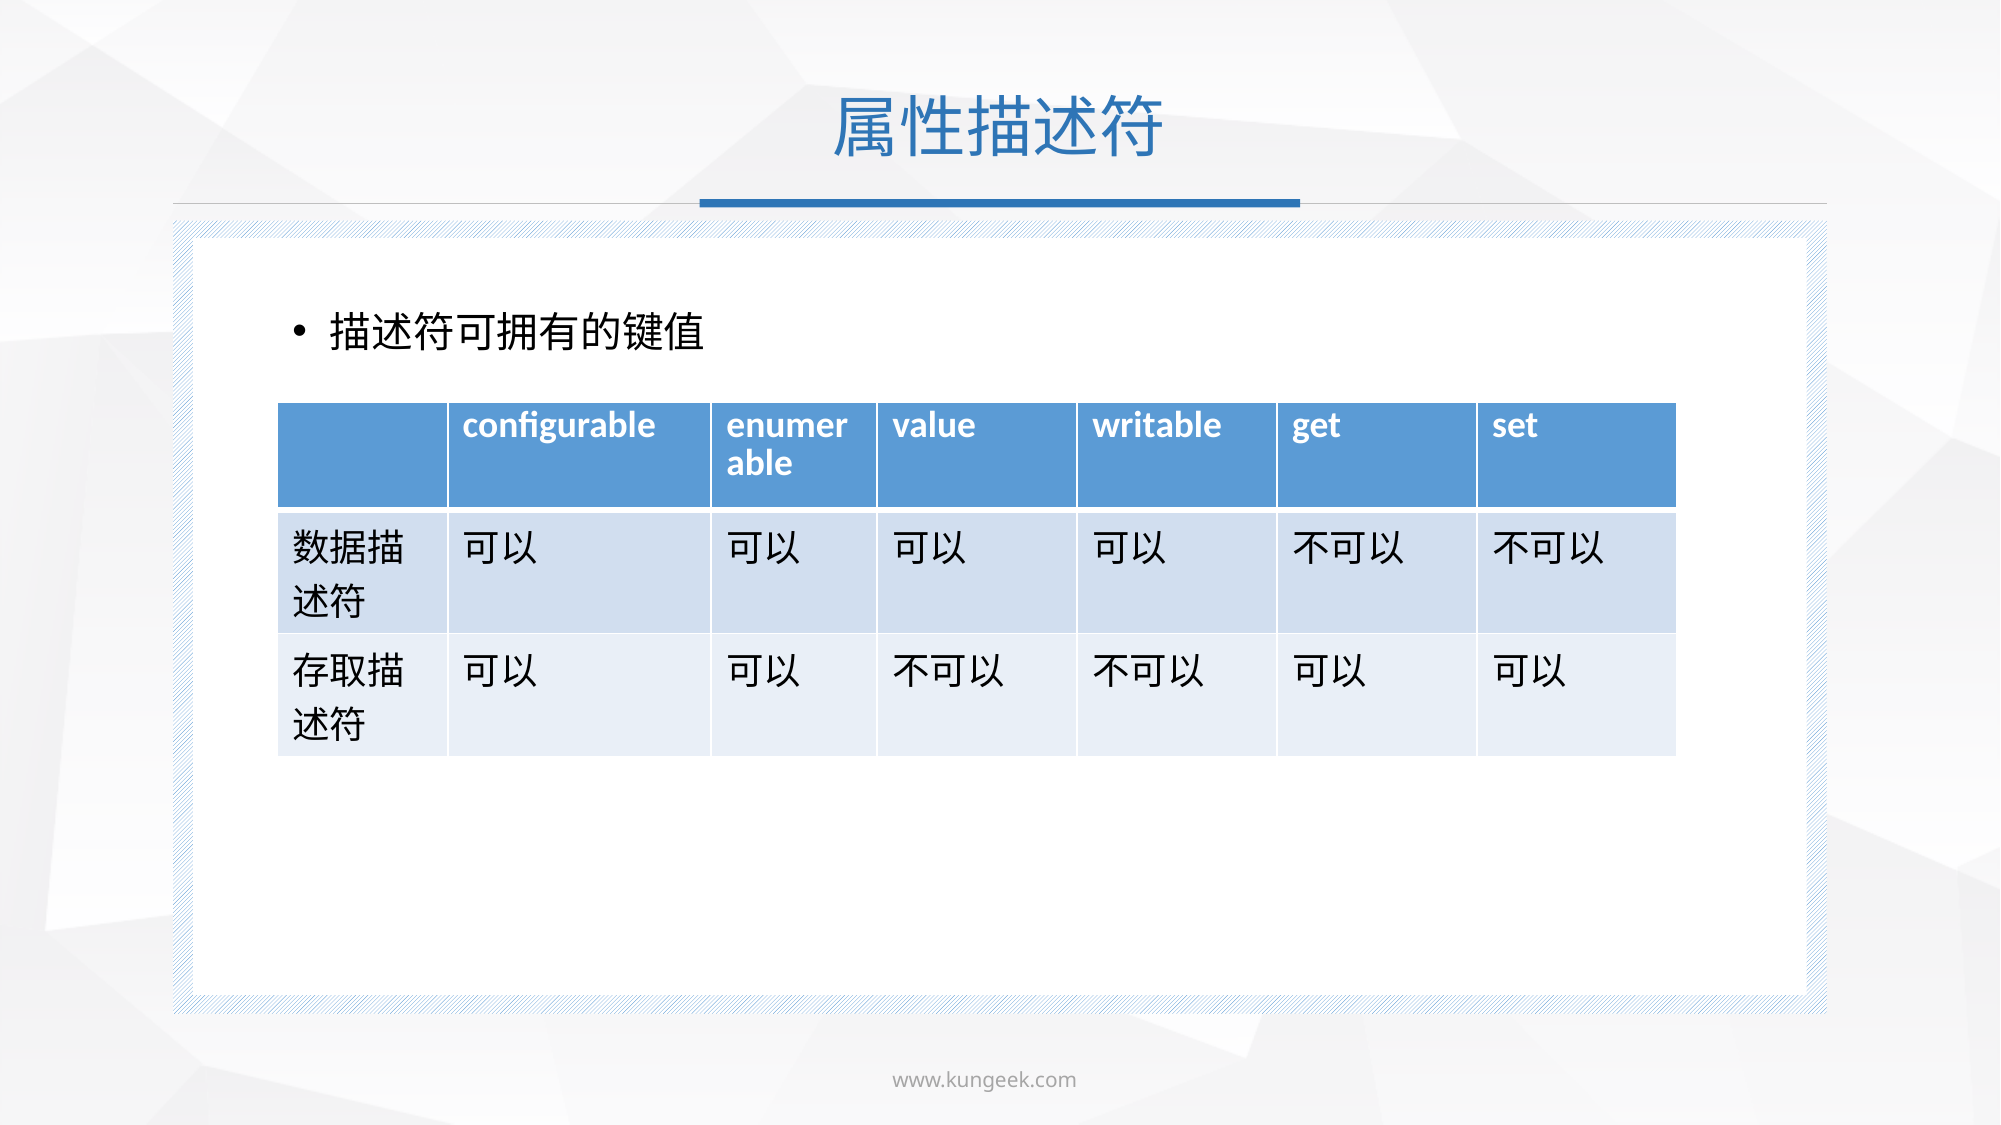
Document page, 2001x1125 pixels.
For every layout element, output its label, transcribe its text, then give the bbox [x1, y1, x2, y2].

table_cell 不可以 [1478, 513, 1676, 633]
table_cell 可以 [1078, 513, 1276, 633]
table_cell 数据描述符 [278, 513, 447, 633]
table_cell 可以 [1278, 634, 1476, 756]
table_cell 不可以 [878, 634, 1076, 756]
table_cell 不可以 [1278, 513, 1476, 633]
table_cell 可以 [712, 634, 876, 756]
table_cell 不可以 [1078, 634, 1276, 756]
table_cell 可以 [878, 513, 1076, 633]
table_header get [1278, 403, 1476, 507]
table_cell 可以 [449, 634, 710, 756]
table_header set [1478, 403, 1676, 507]
list 描述符可拥有的键值 [277, 272, 1726, 461]
title 属性描述符 [173, 86, 1826, 174]
table_cell 可以 [449, 513, 710, 633]
table_header configurable [449, 403, 710, 507]
picture [0, 0, 2000, 1125]
table_header [278, 403, 447, 507]
table_cell 存取描述符 [278, 634, 447, 756]
table_header writable [1078, 403, 1276, 507]
table_header enumerable [712, 403, 876, 507]
table_header value [878, 403, 1076, 507]
table_cell 可以 [1478, 634, 1676, 756]
table_cell 可以 [712, 513, 876, 633]
